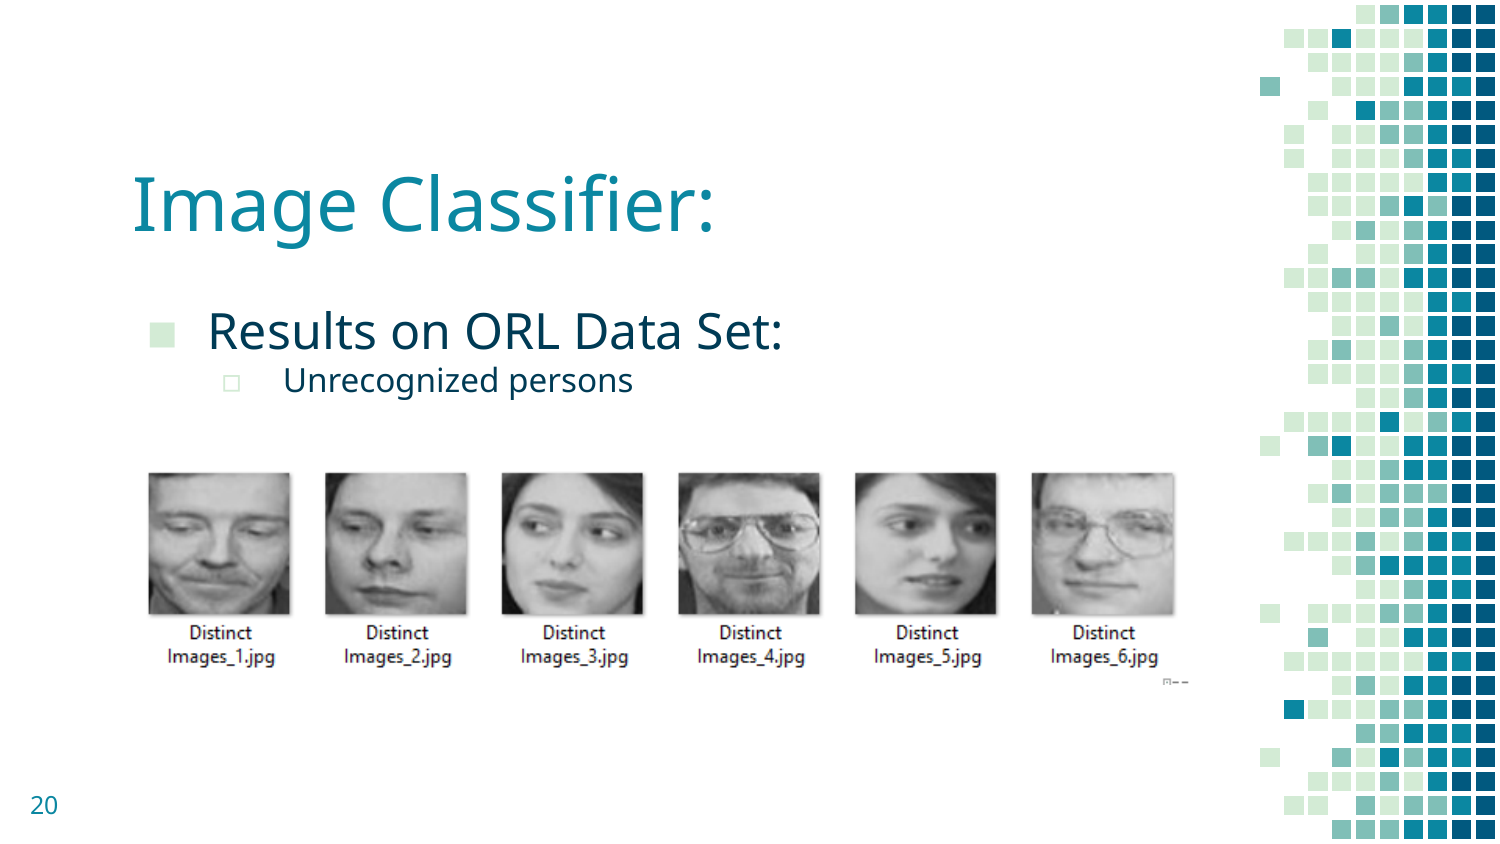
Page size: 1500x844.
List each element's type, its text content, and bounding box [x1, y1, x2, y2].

slide_number 20 [15, 774, 105, 839]
picture [138, 467, 1191, 686]
title Image Classifier: [117, 121, 1227, 262]
list Results on ORL Data Set: Unrecognized persons [117, 284, 1227, 774]
